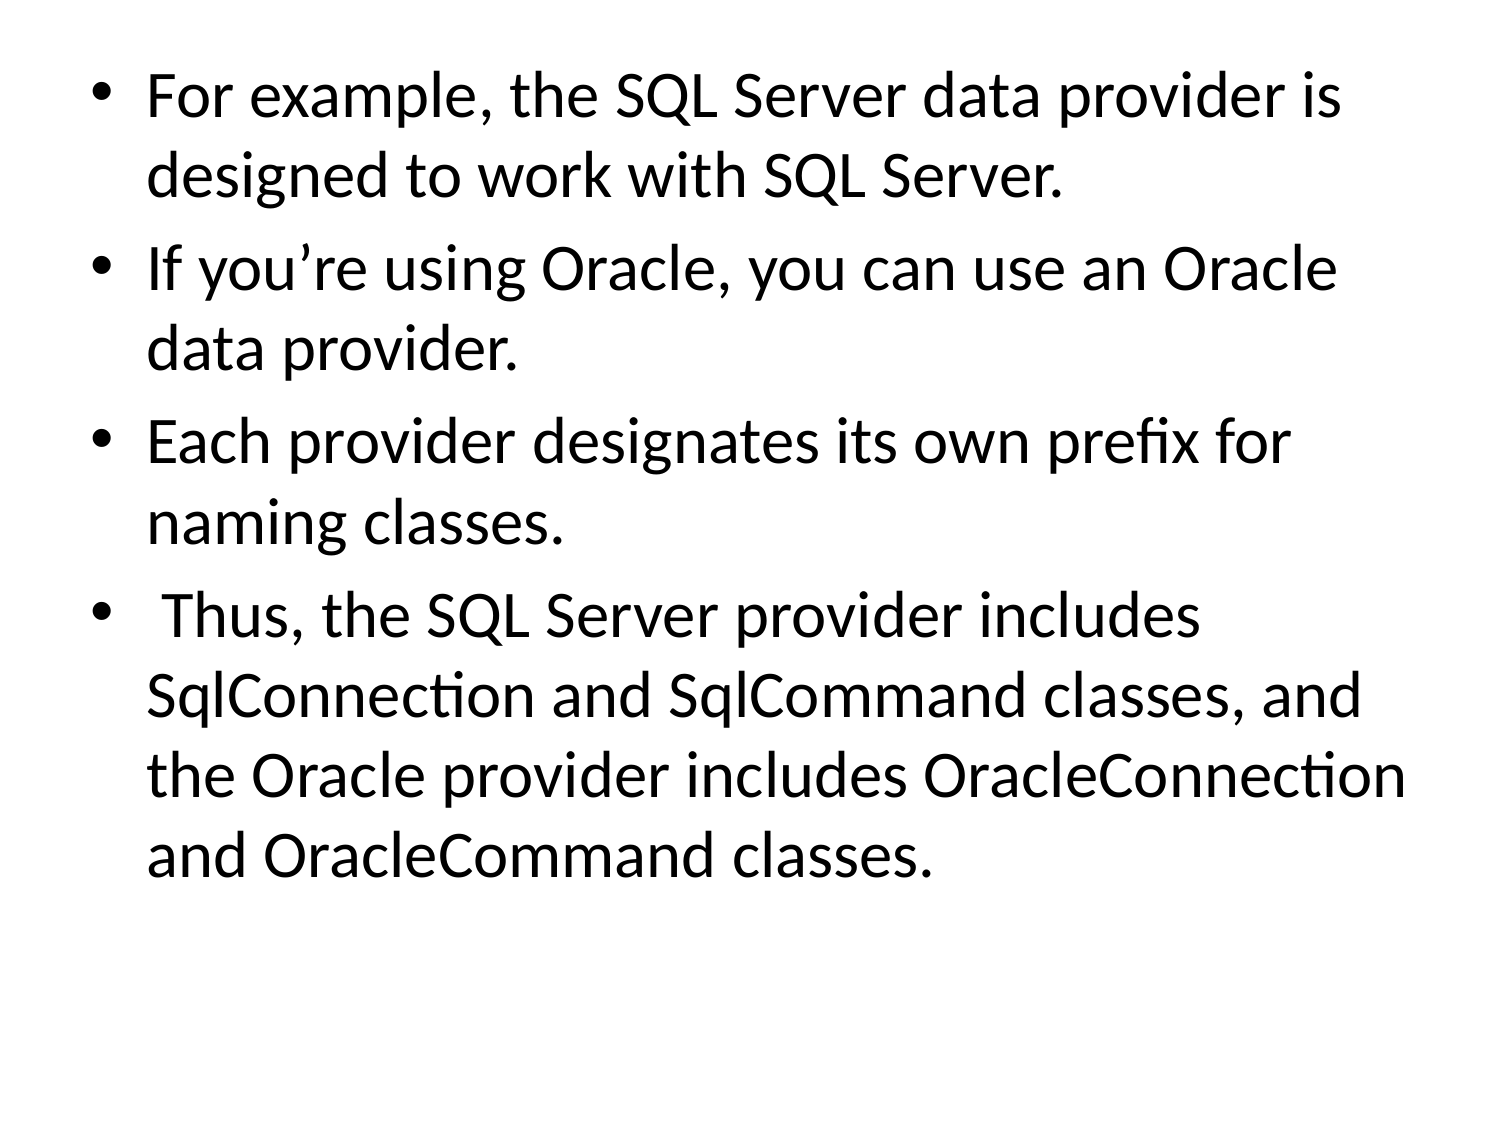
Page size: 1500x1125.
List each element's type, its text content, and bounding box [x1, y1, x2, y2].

list For example, the SQL Server data provider is designed to work with SQL Server. If you’re using Oracle, you can use an Oracle data provider. Each provider designates its own prefix for naming classes. Thus, the SQL Server provider includes SqlConnection and SqlCommand classes, and the Oracle provider includes OracleConnection and OracleCommand classes. [75, 42, 1425, 1005]
